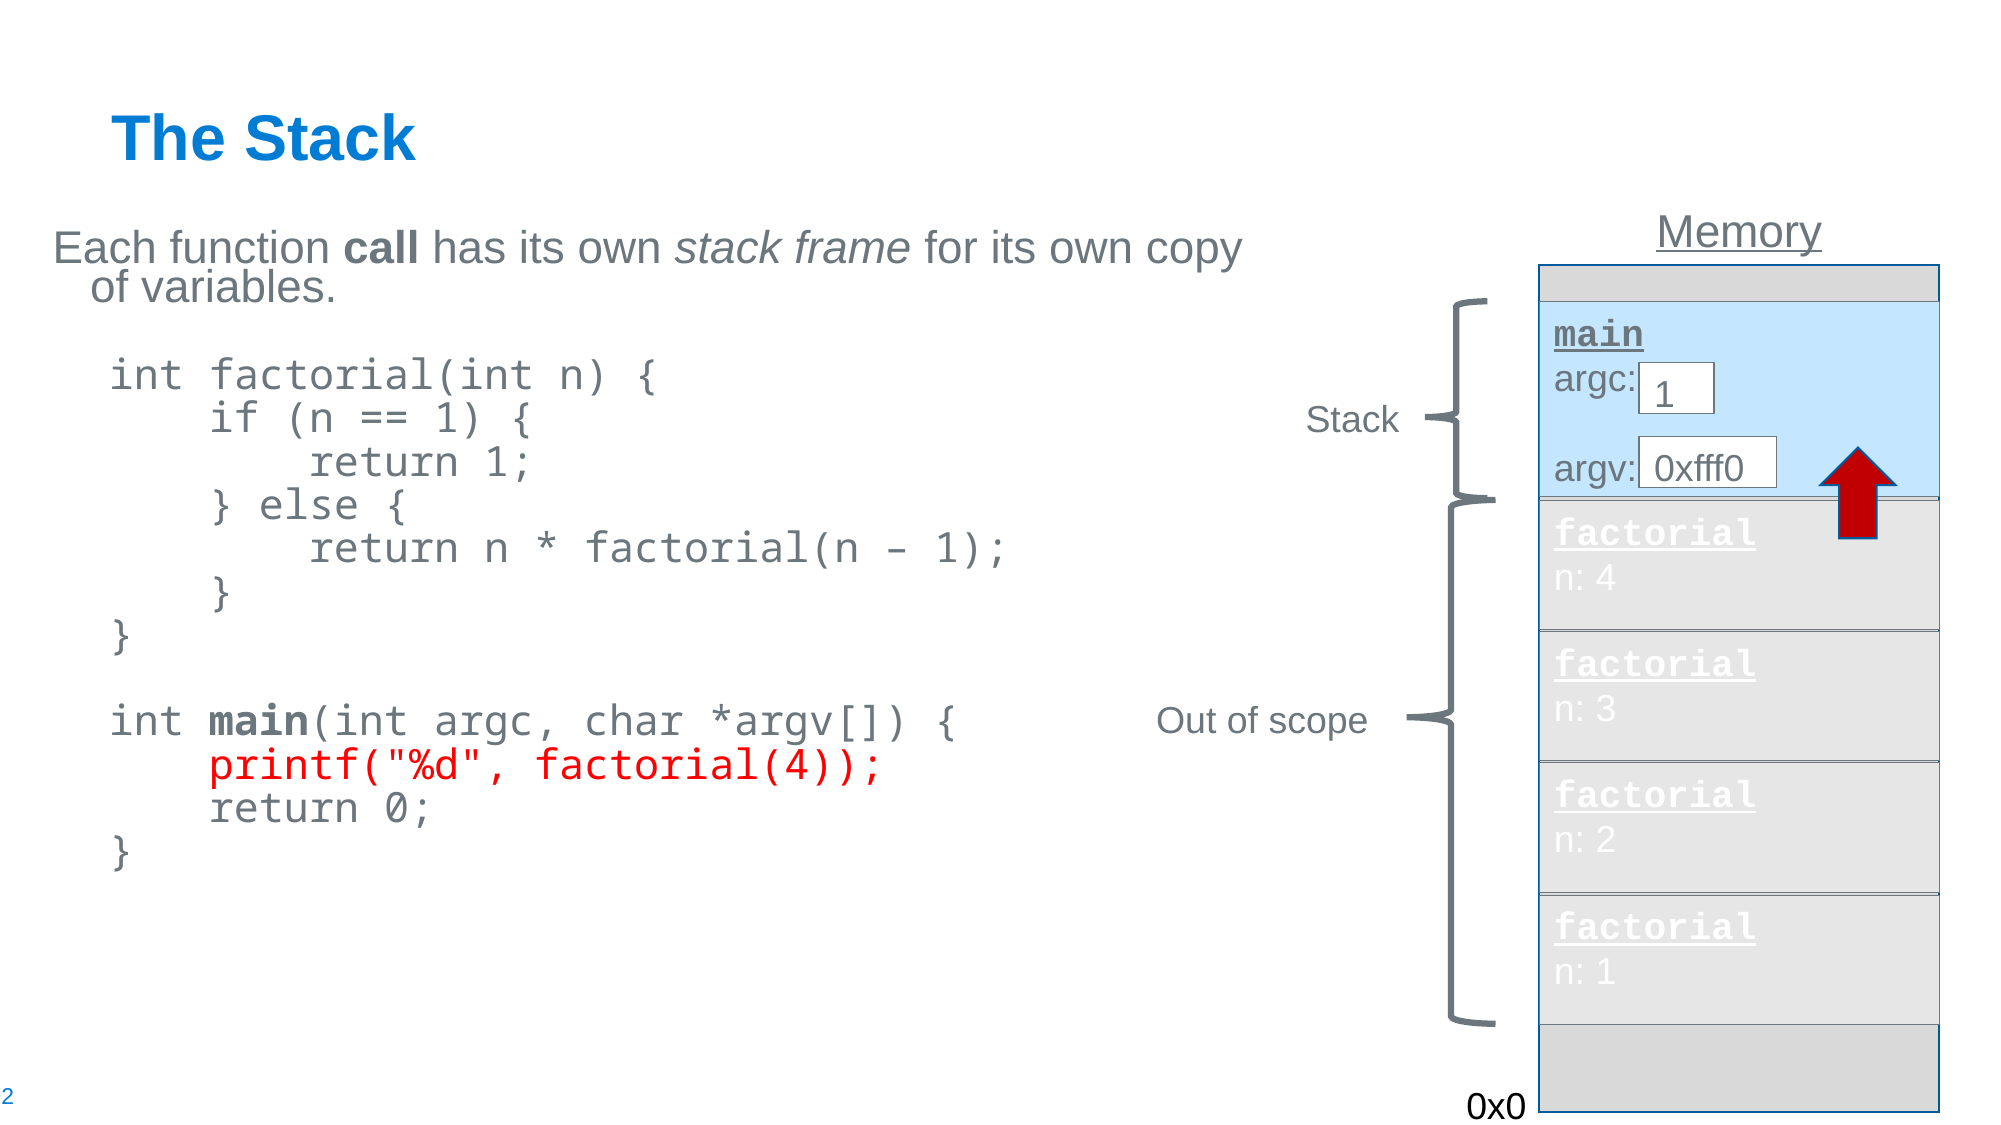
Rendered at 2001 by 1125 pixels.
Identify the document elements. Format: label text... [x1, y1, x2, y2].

text_box Stack [1290, 387, 1415, 447]
text_box 0xfff0 [1639, 436, 1777, 488]
text_box [1817, 446, 1898, 540]
text_box Each function call has its own stack frame for its own copy of variables. int factorial(int n) { if (n == 1) { return 1; } else { return n * factorial(n – 1); } } int main(int argc, char *argv[]) { printf("%d", factorial(4)); return 0; } [37, 225, 1281, 1075]
text_box [1424, 300, 1488, 498]
text_box factorial n: 4 [1539, 500, 1940, 630]
title The Stack [96, 64, 1822, 183]
text_box Memory [1639, 199, 1840, 264]
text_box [1139, 499, 1496, 1024]
text_box 1 [1639, 362, 1715, 414]
text_box [1538, 264, 1940, 1113]
text_box main argc: argv: [1539, 301, 1940, 497]
text_box factorial n: 3 [1539, 631, 1940, 761]
text_box factorial n: 1 [1539, 895, 1940, 1025]
text_box 0x0 [1451, 1074, 1542, 1125]
text_box factorial n: 2 [1539, 762, 1940, 893]
